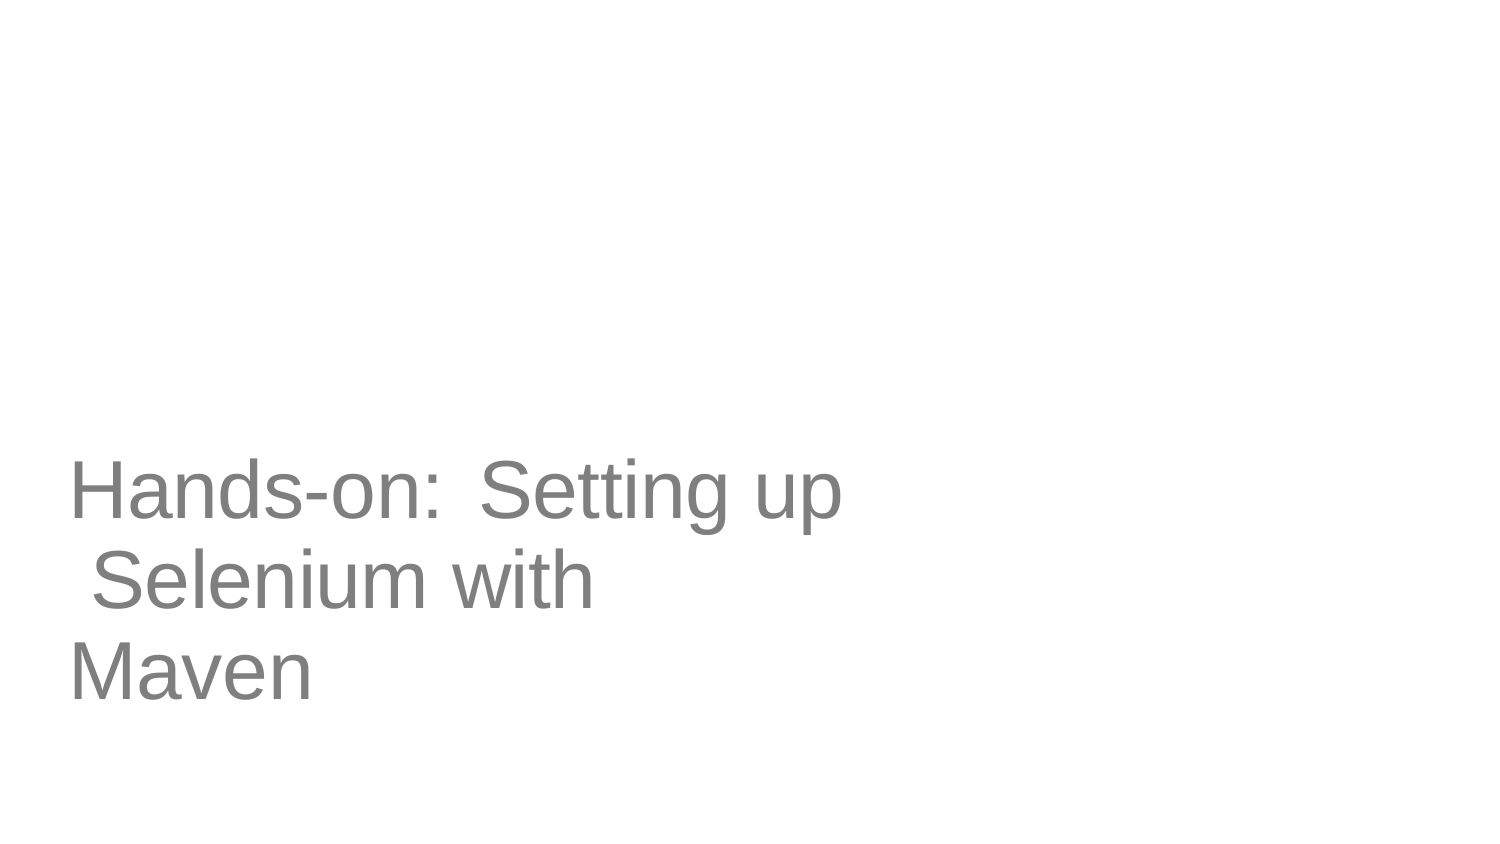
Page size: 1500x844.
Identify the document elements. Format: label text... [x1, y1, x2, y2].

title Hands-on: Setting up Selenium with Maven [65, 431, 859, 717]
